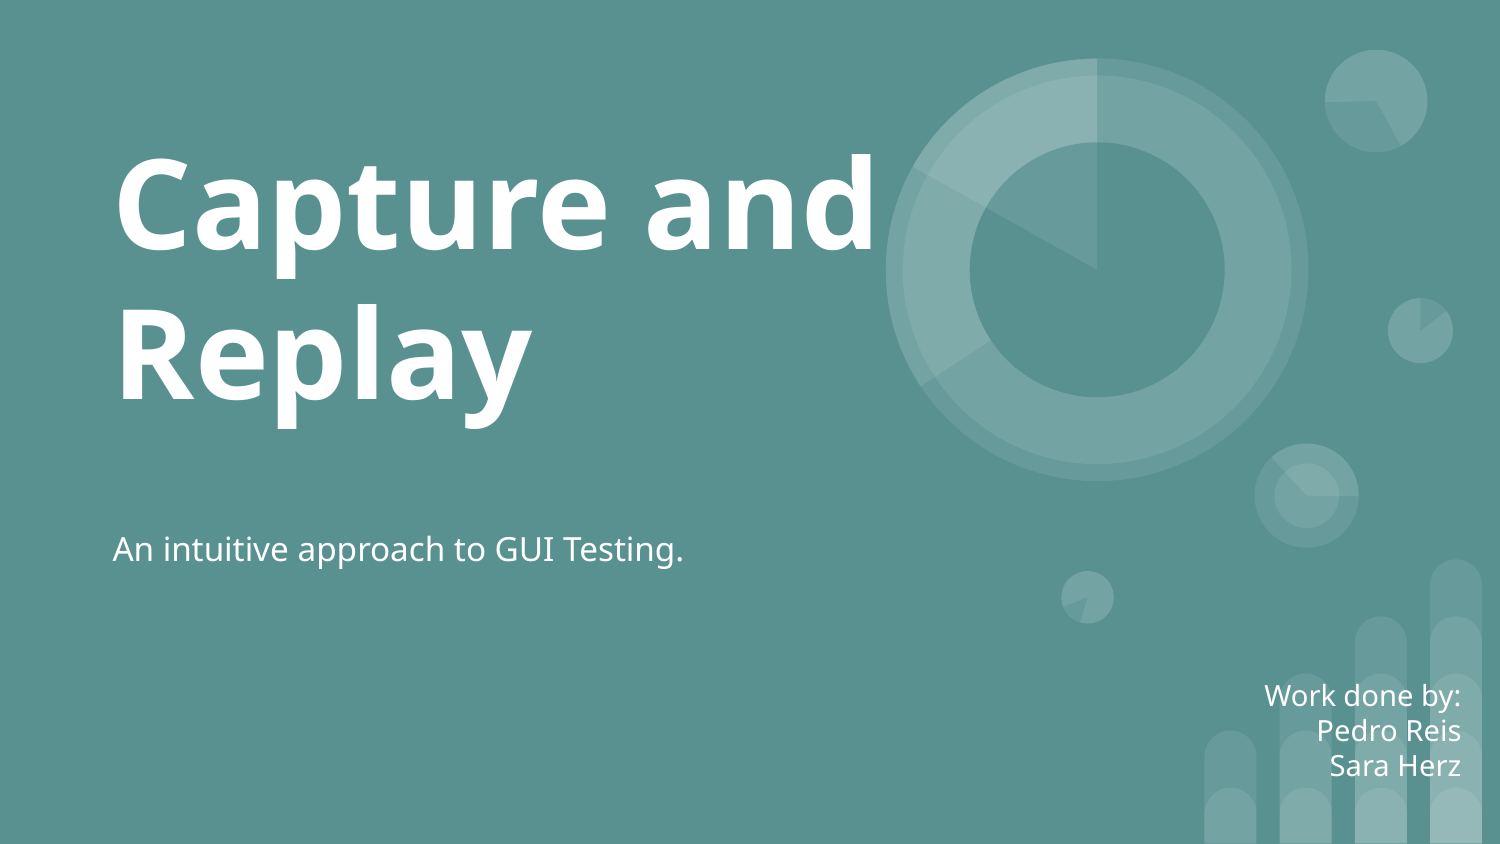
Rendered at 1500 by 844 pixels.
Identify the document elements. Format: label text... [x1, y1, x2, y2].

subtitle Work done by: Pedro Reis Sara Herz [858, 661, 1477, 844]
title Capture and Replay [97, 151, 1205, 399]
subtitle An intuitive approach to GUI Testing. [97, 513, 976, 608]
